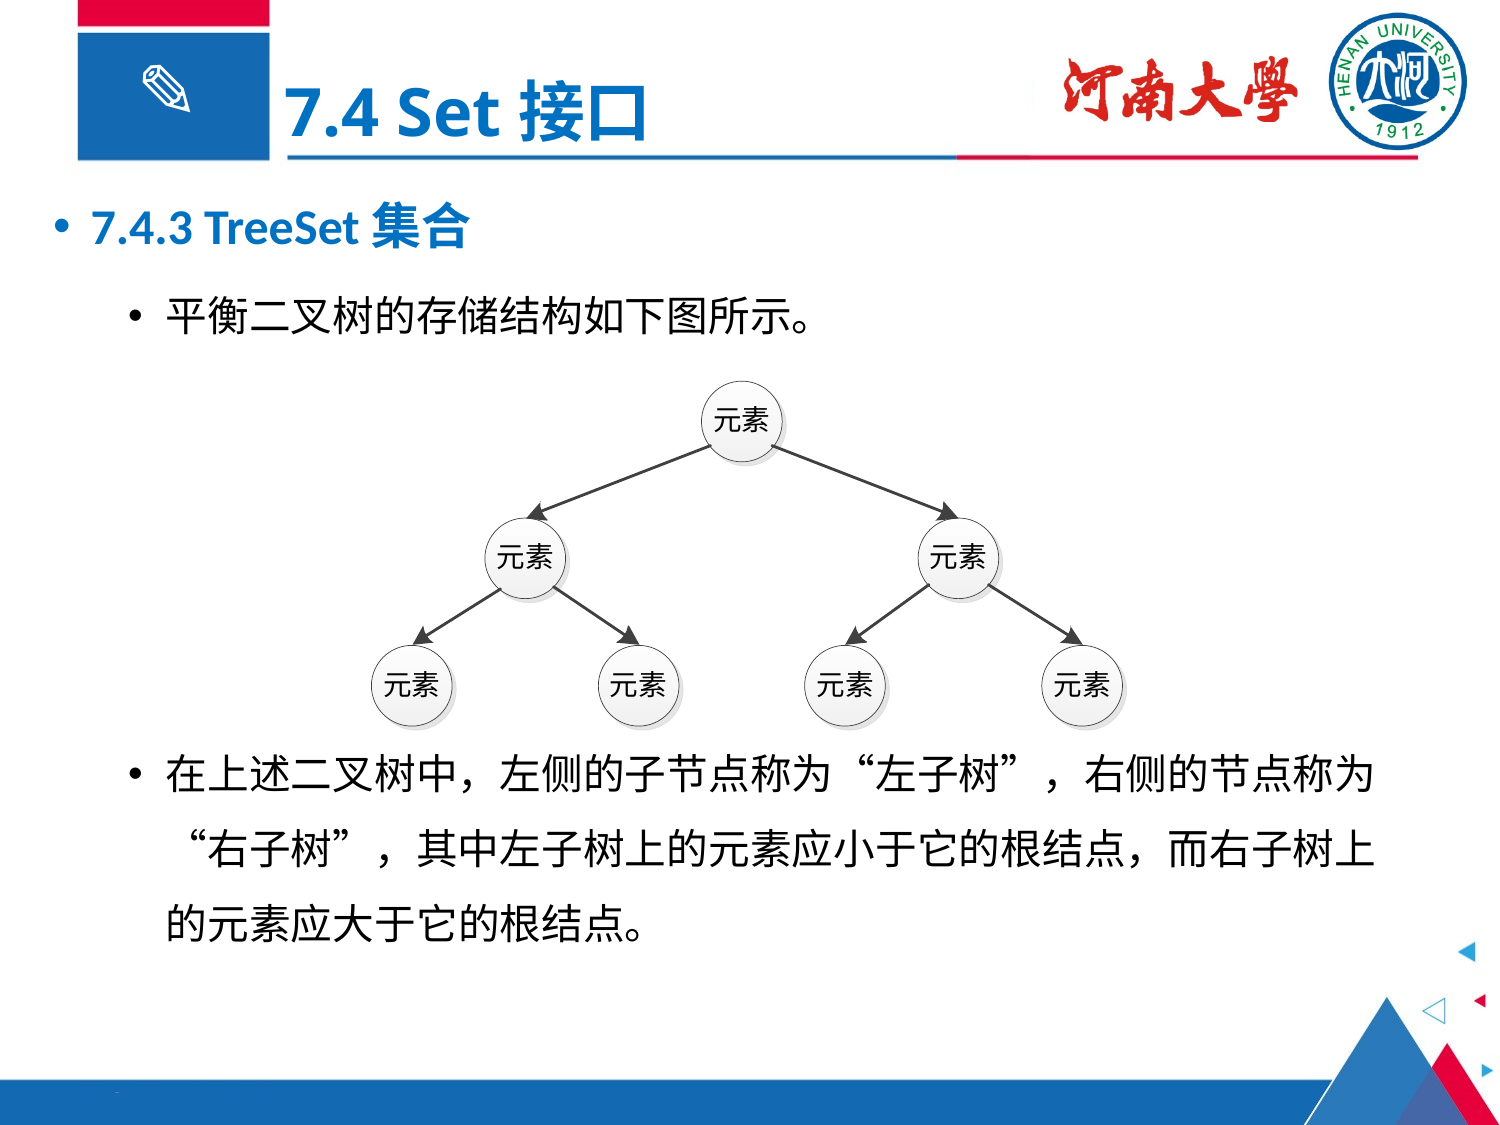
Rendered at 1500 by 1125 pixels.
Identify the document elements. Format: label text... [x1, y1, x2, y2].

list 7.4.3 TreeSet集合 平衡二叉树的存储结构如下图所示。 在上述二叉树中，左侧的子节点称为“左子树”，右侧的节点称为“右子树”，其中左子树上的元素应小于它的根结点，而右子树上的元素应大于它的根结点。 [38, 157, 1421, 1075]
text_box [367, 377, 1131, 735]
picture [0, 0, 1500, 1125]
text_box 7.4 Set接口 [269, 63, 1081, 156]
